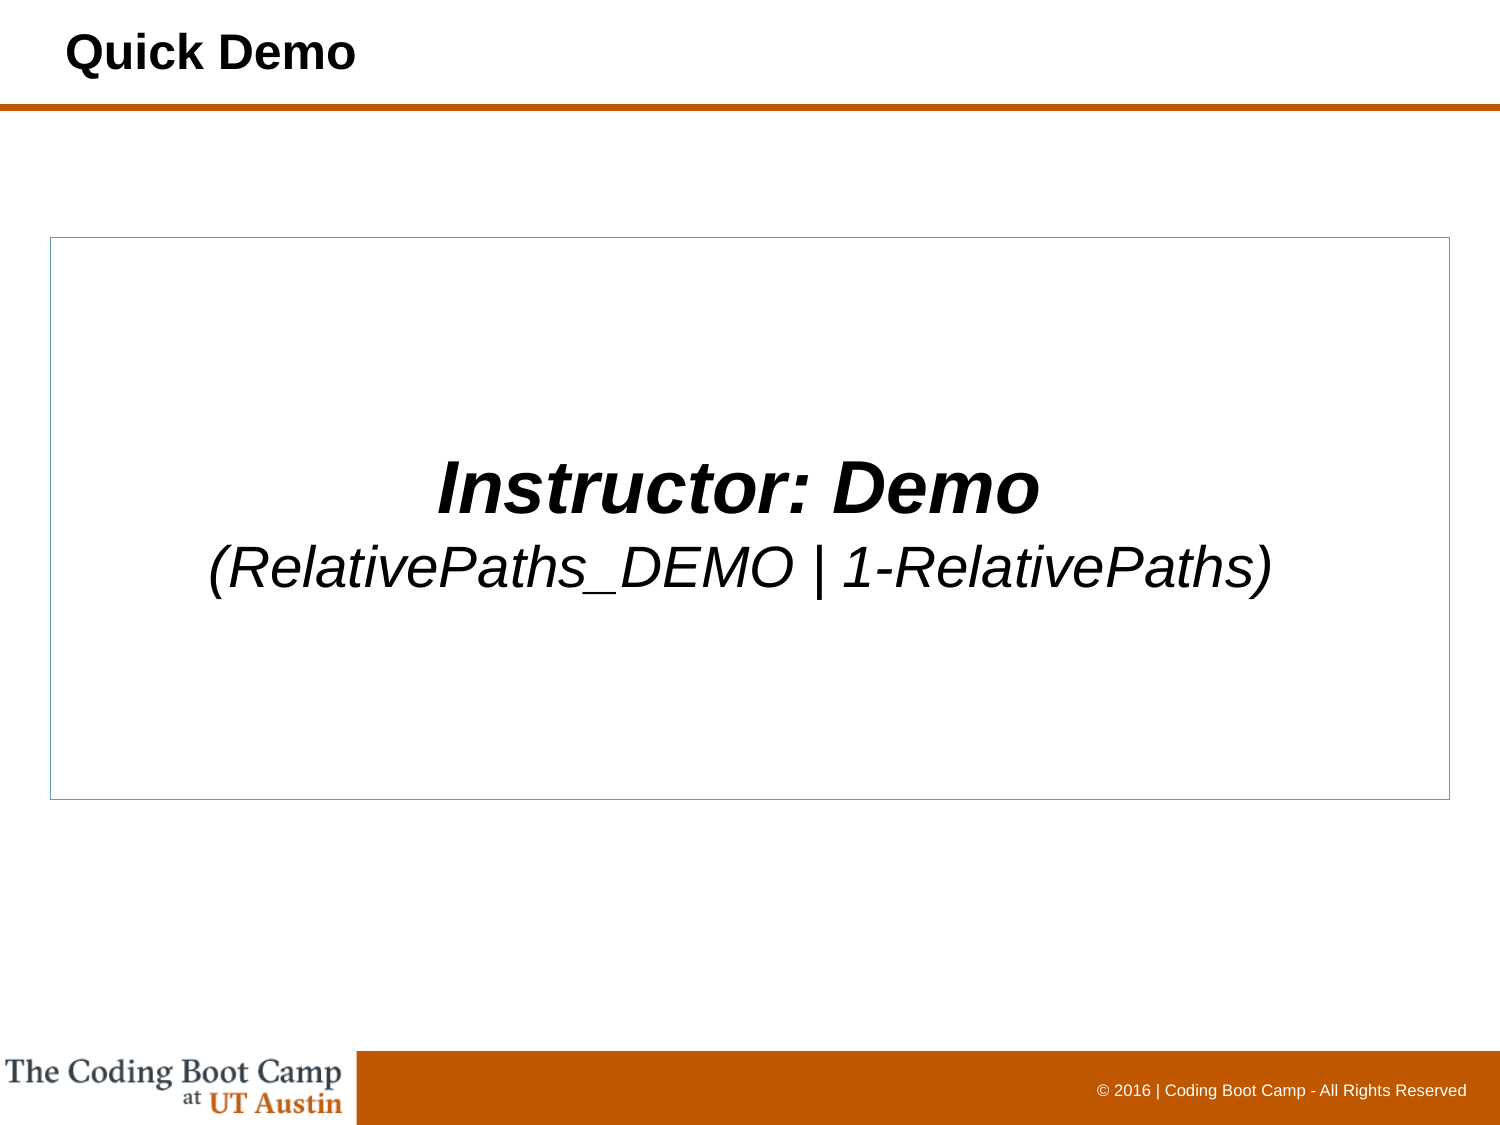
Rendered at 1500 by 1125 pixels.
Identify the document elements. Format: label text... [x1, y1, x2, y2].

picture [0, 1050, 357, 1125]
title Quick Demo [50, 0, 948, 108]
text_box Instructor: Demo (RelativePaths_DEMO | 1-RelativePaths) [50, 237, 1450, 800]
